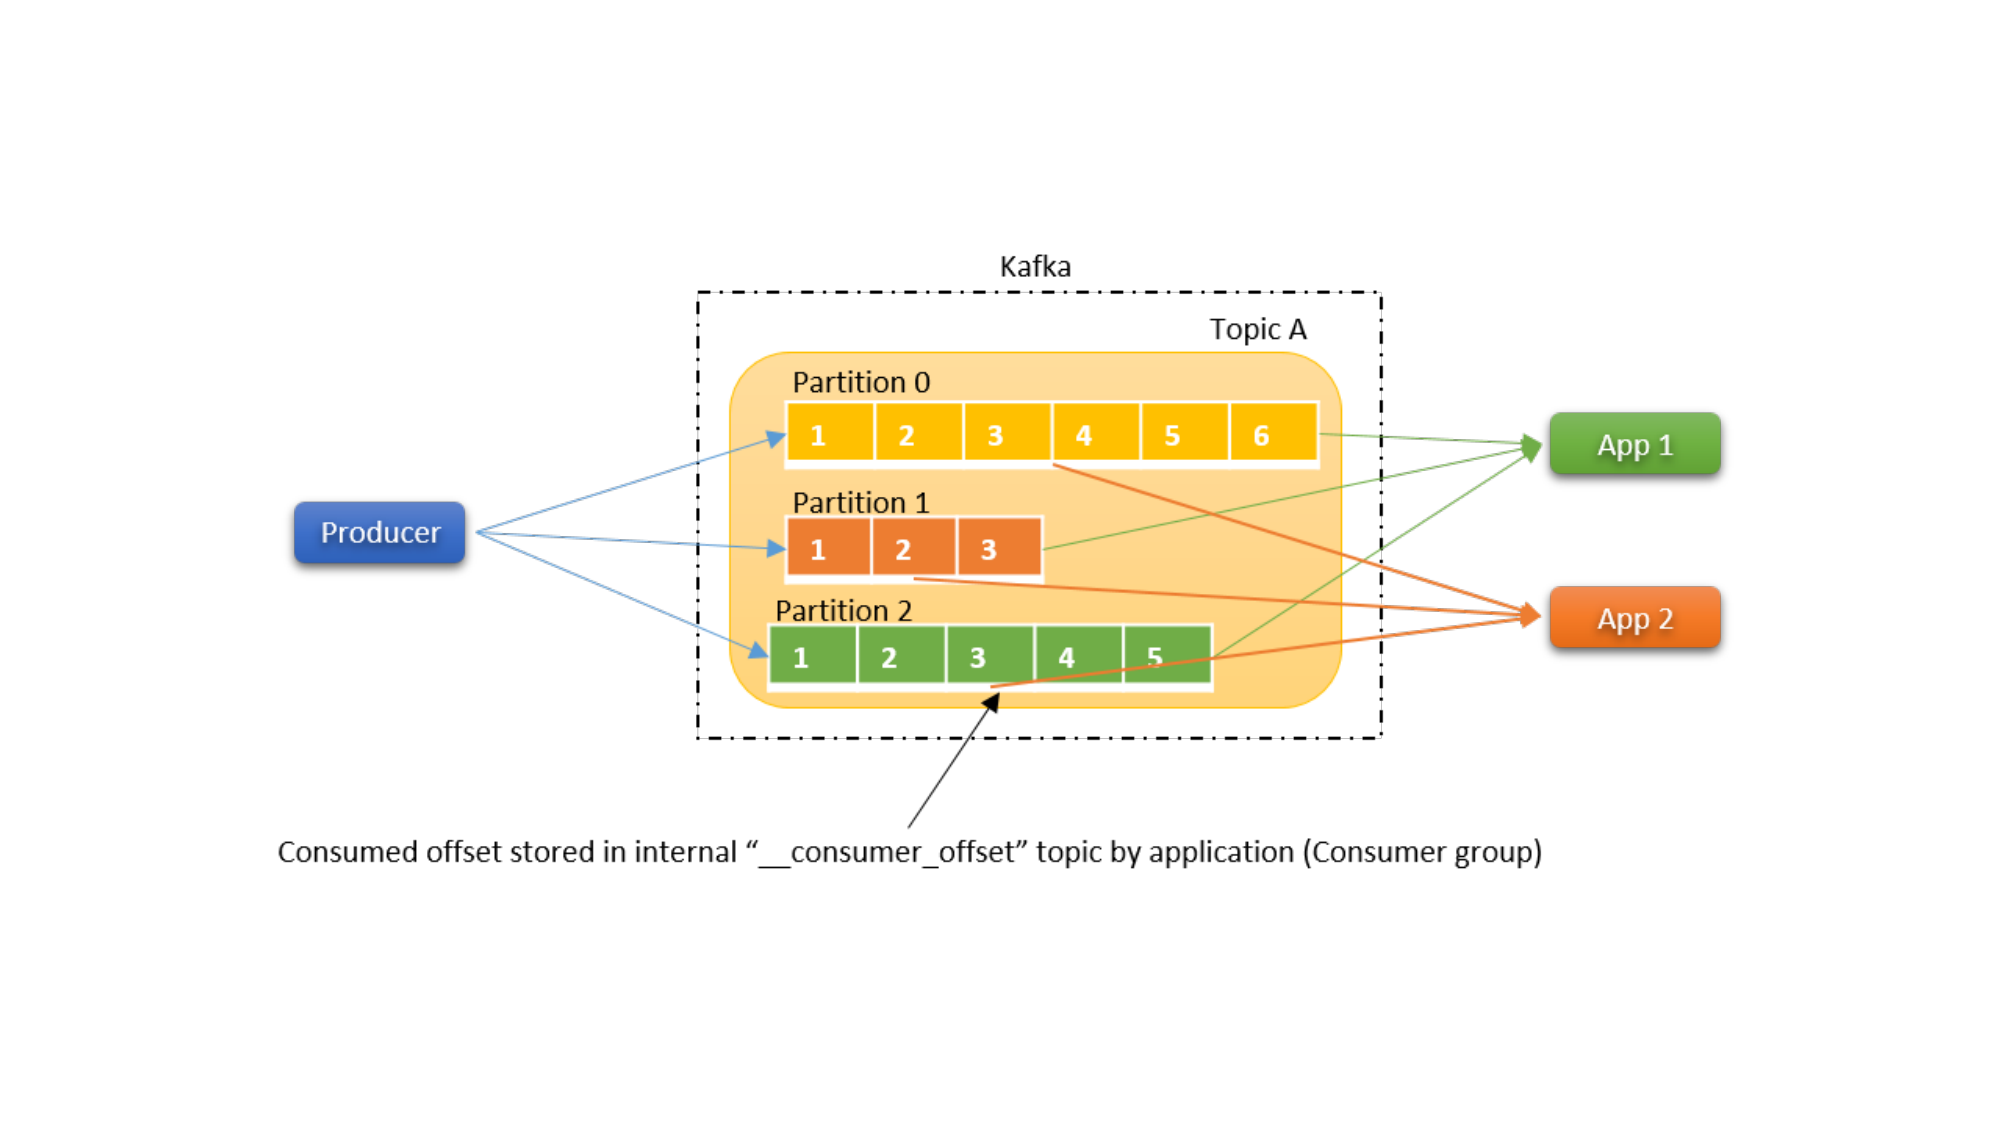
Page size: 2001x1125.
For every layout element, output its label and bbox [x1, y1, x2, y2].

picture [254, 233, 1746, 892]
